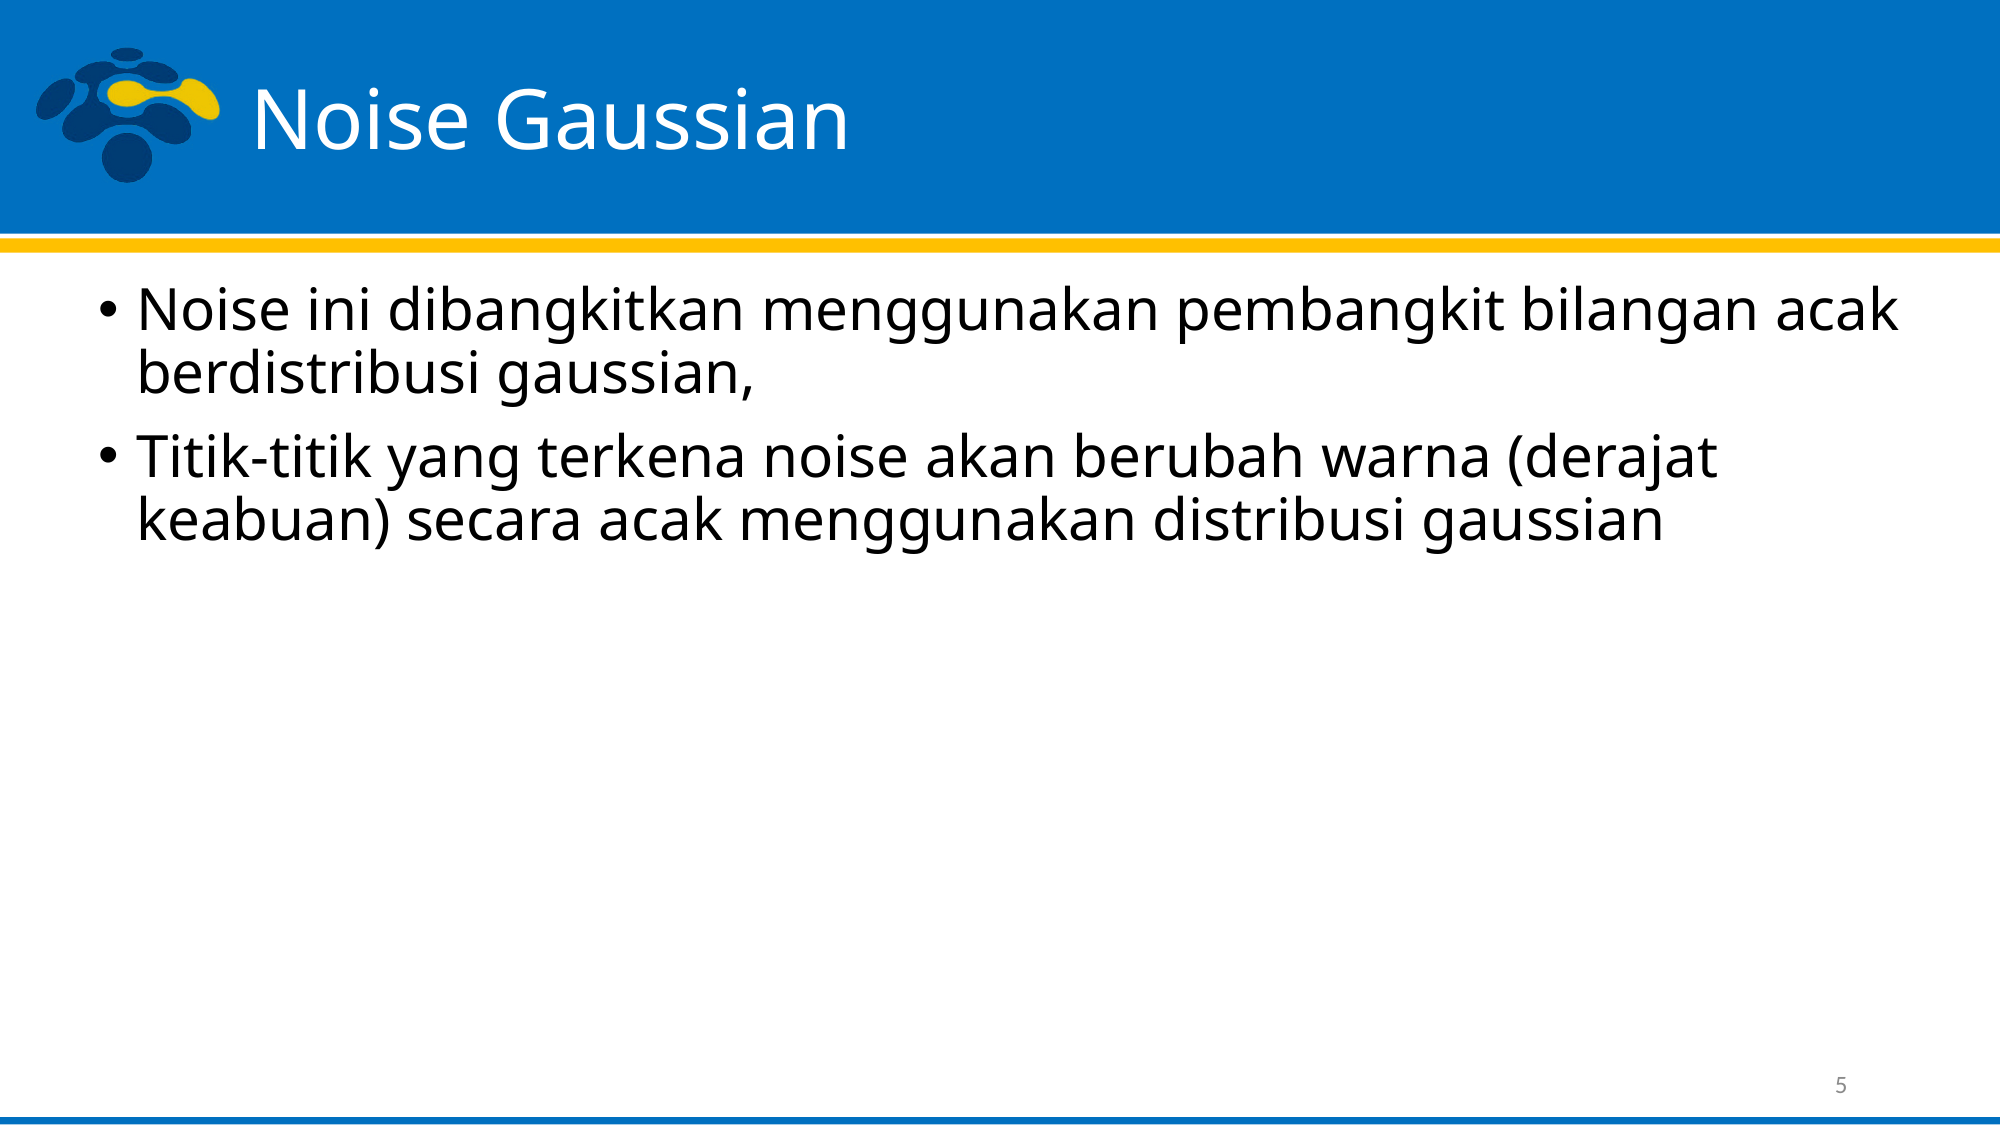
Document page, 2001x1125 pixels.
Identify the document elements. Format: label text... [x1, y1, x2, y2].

list Noise ini dibangkitkan menggunakan pembangkit bilangan acak berdistribusi gaussian, Titik-titik yang terkena noise akan berubah warna (derajat keabuan) secara acak menggunakan distribusi gaussian [83, 272, 1926, 987]
slide_number 5 [1412, 1053, 1863, 1114]
picture [32, 42, 222, 187]
title Noise Gaussian [235, 26, 1926, 219]
